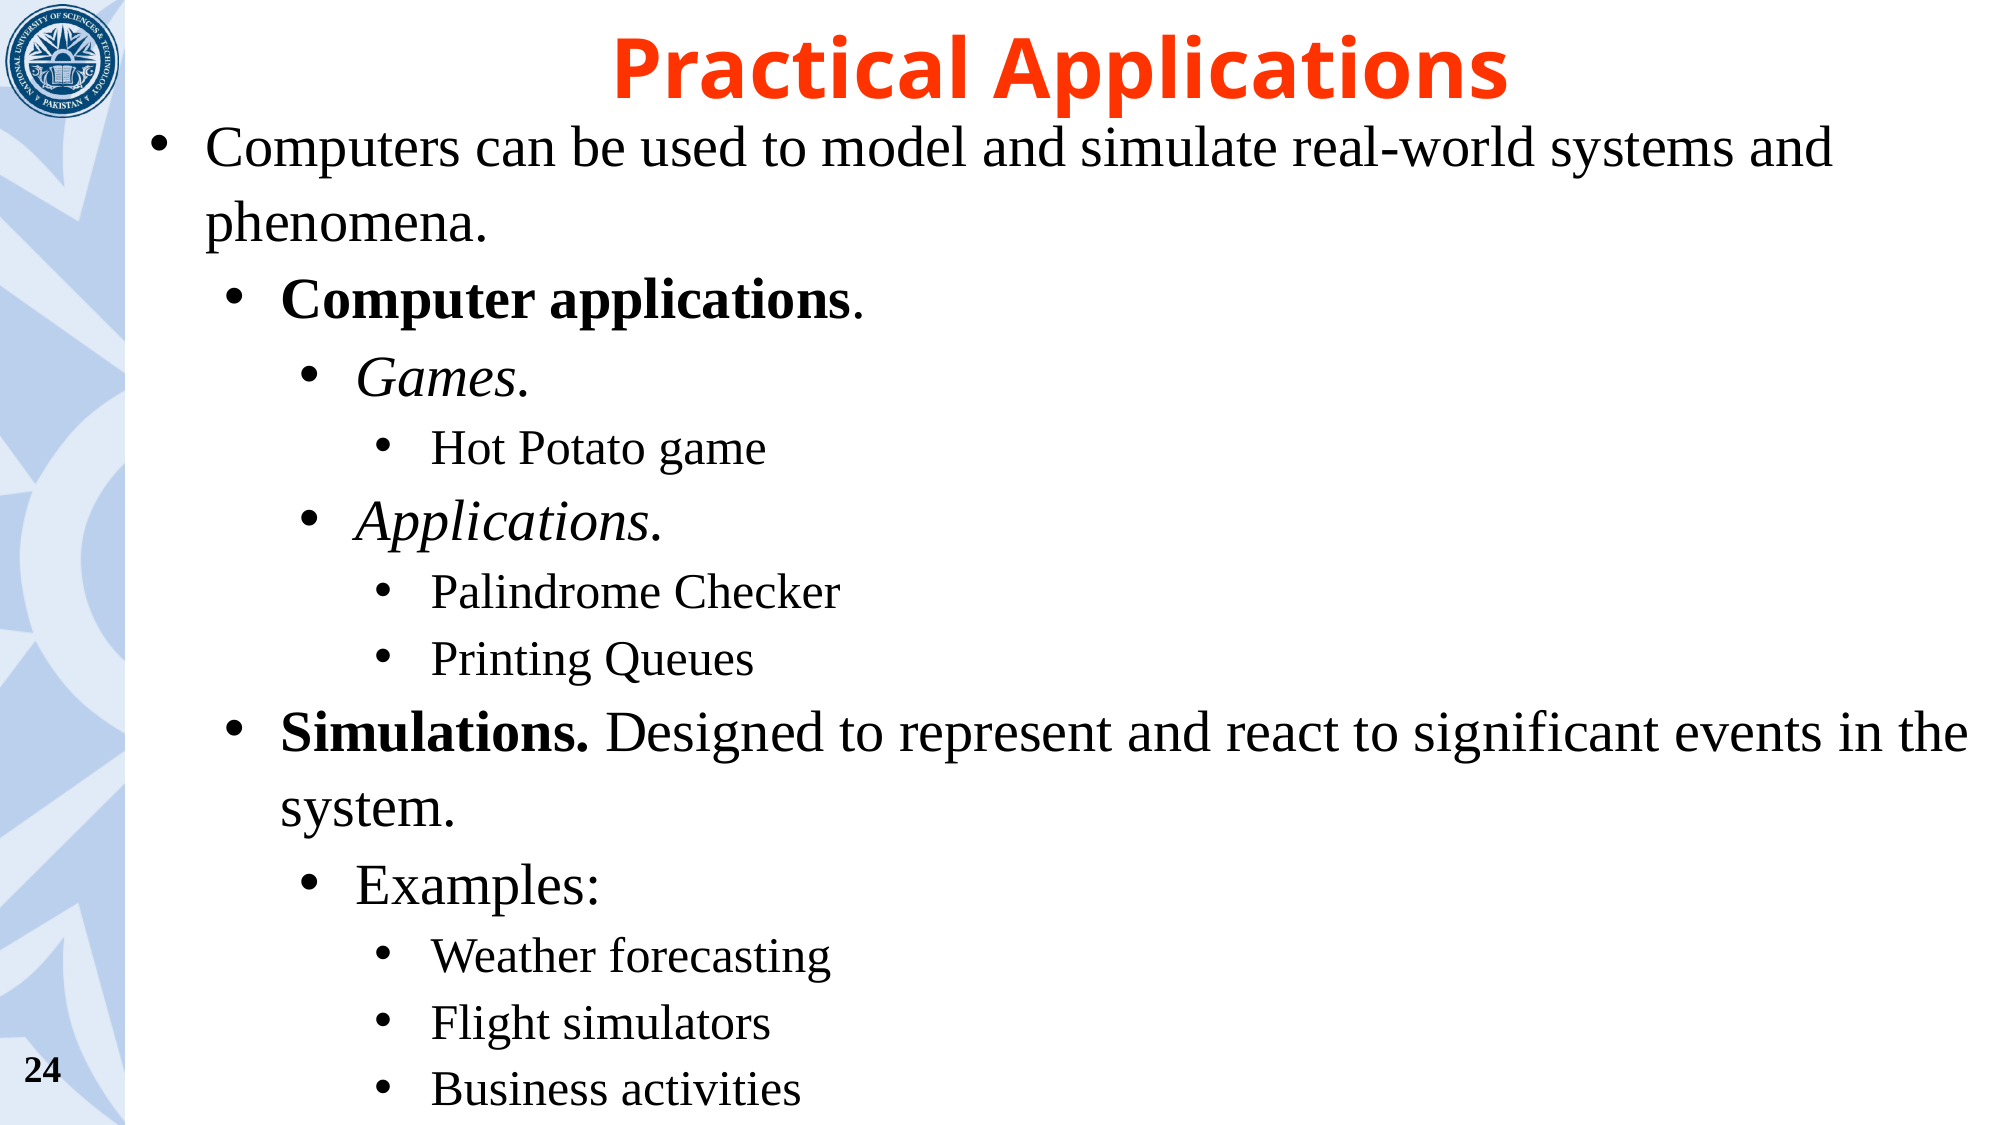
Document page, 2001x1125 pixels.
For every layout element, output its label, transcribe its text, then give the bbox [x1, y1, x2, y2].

text_box Practical Applications [180, 12, 1939, 115]
picture [0, 0, 125, 1125]
text_box Computers can be used to model and simulate real-world systems and phenomena. Computer applications. Games. Hot Potato game Applications. Palindrome Checker Printing Queues Simulations. Designed to represent and react to significant events in the system. Examples: Weather forecasting Flight simulators Business activities [147, 85, 1991, 1116]
slide_number 24 [9, 1037, 426, 1113]
